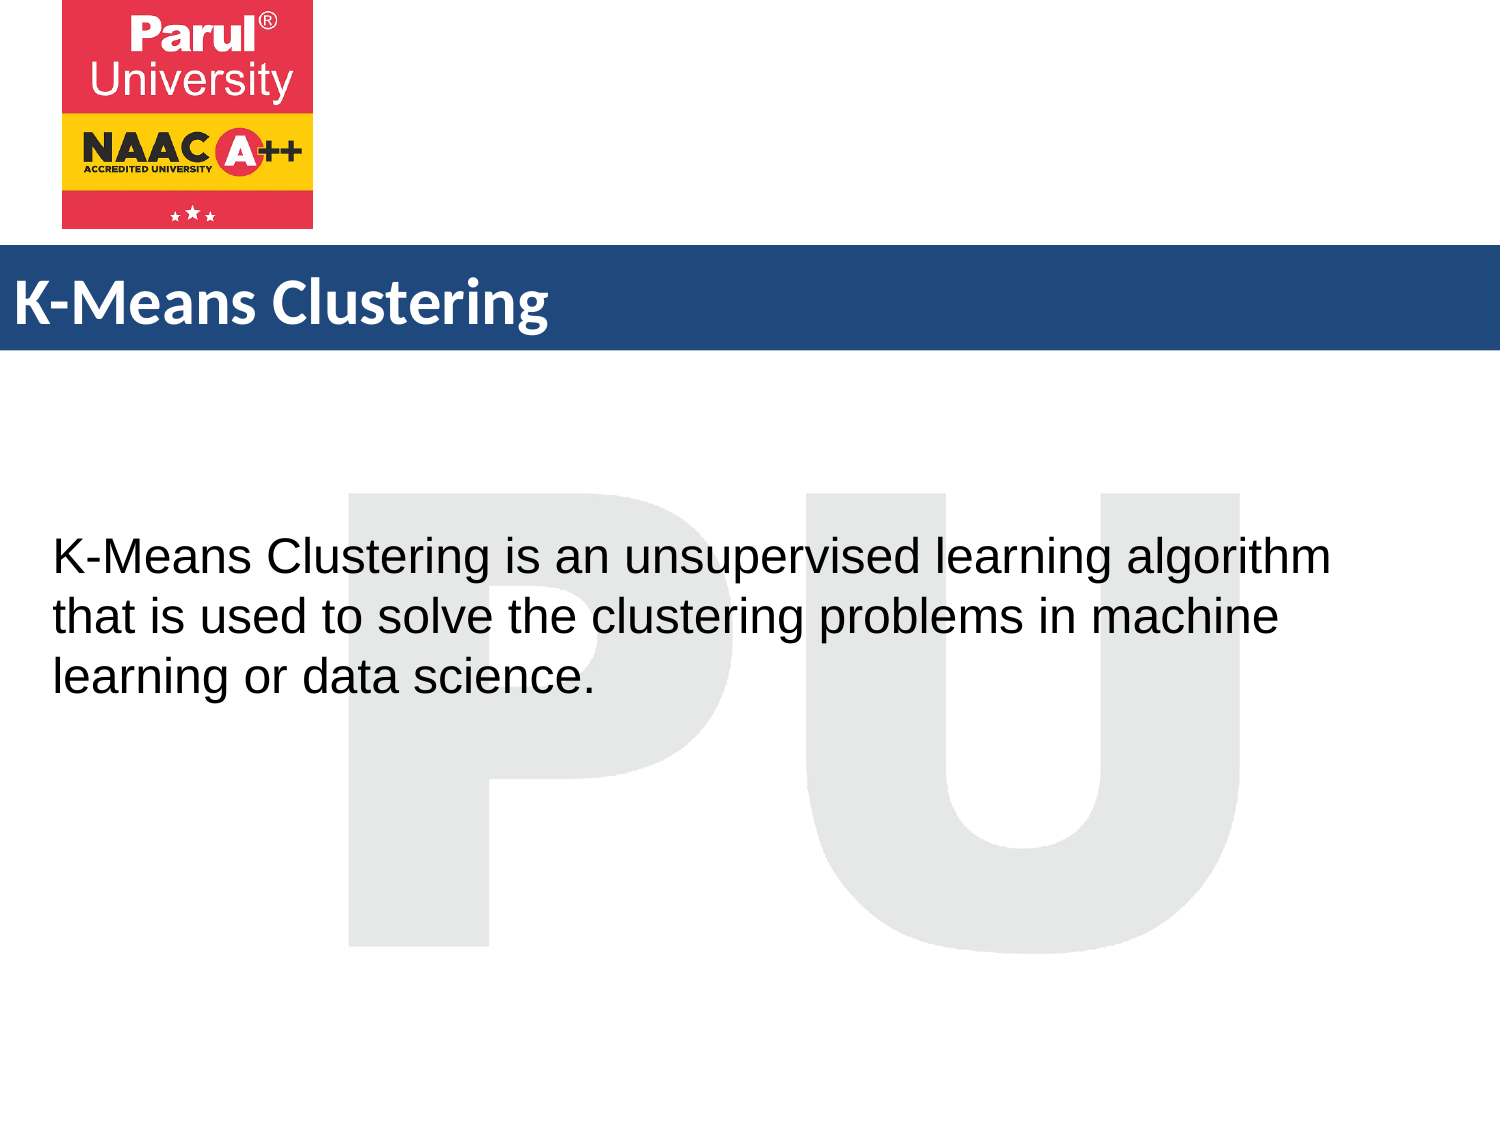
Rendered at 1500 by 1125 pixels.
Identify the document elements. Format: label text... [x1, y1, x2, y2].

picture [348, 493, 1240, 954]
text_box K-Means Clustering is an unsupervised learning algorithm that is used to solve the clustering problems in machine learning or data science. [37, 395, 1413, 711]
text_box [31, 276, 1469, 368]
text_box K-Means Clustering [0, 245, 1500, 351]
picture [62, 0, 313, 230]
